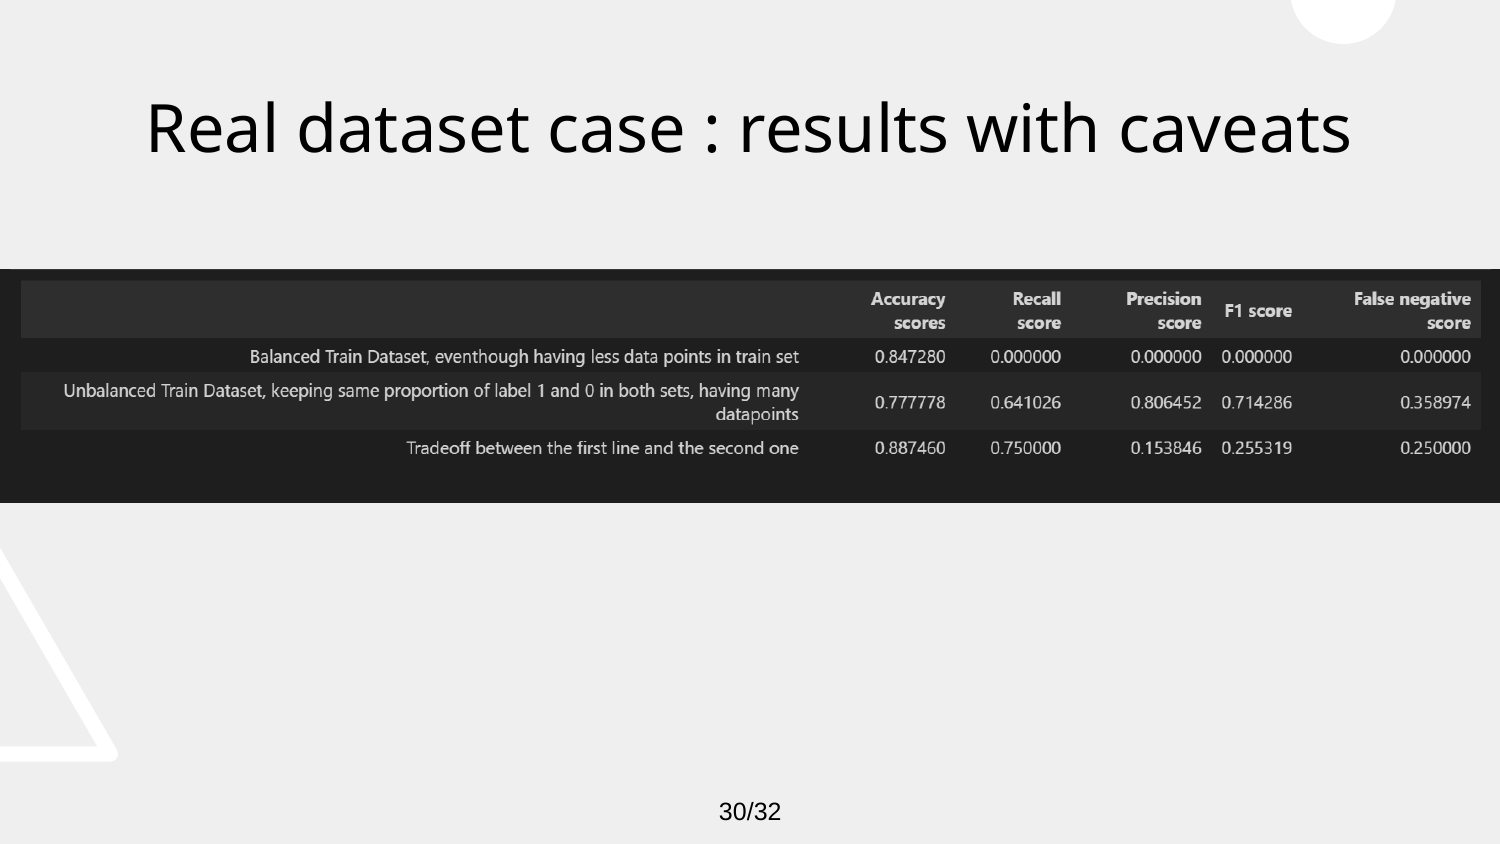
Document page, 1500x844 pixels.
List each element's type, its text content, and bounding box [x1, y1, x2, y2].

picture [0, 269, 1500, 503]
text_box 30/32 [540, 787, 961, 833]
title Real dataset case : results with caveats [116, 88, 1383, 164]
